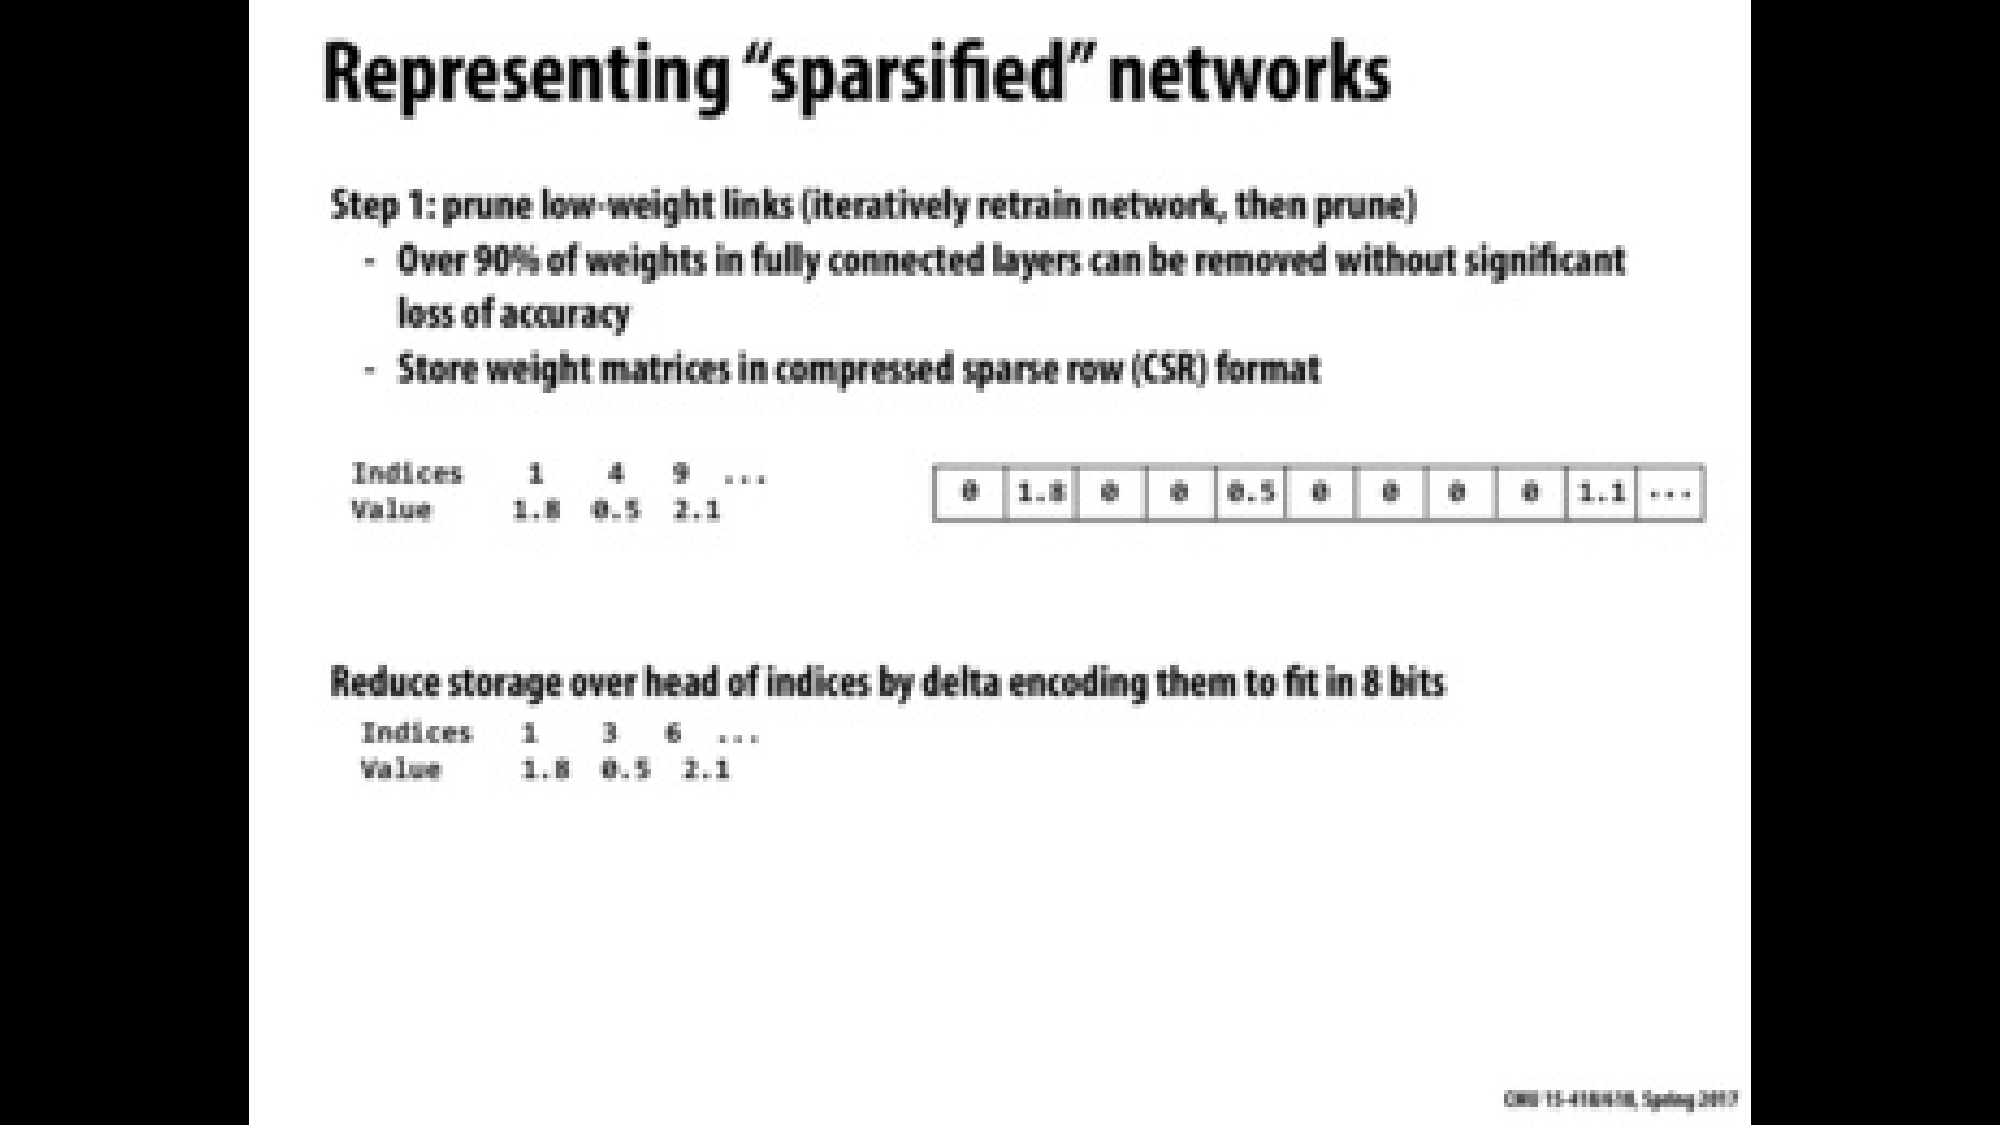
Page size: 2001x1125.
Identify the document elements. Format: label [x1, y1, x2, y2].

picture [249, 0, 1751, 1125]
